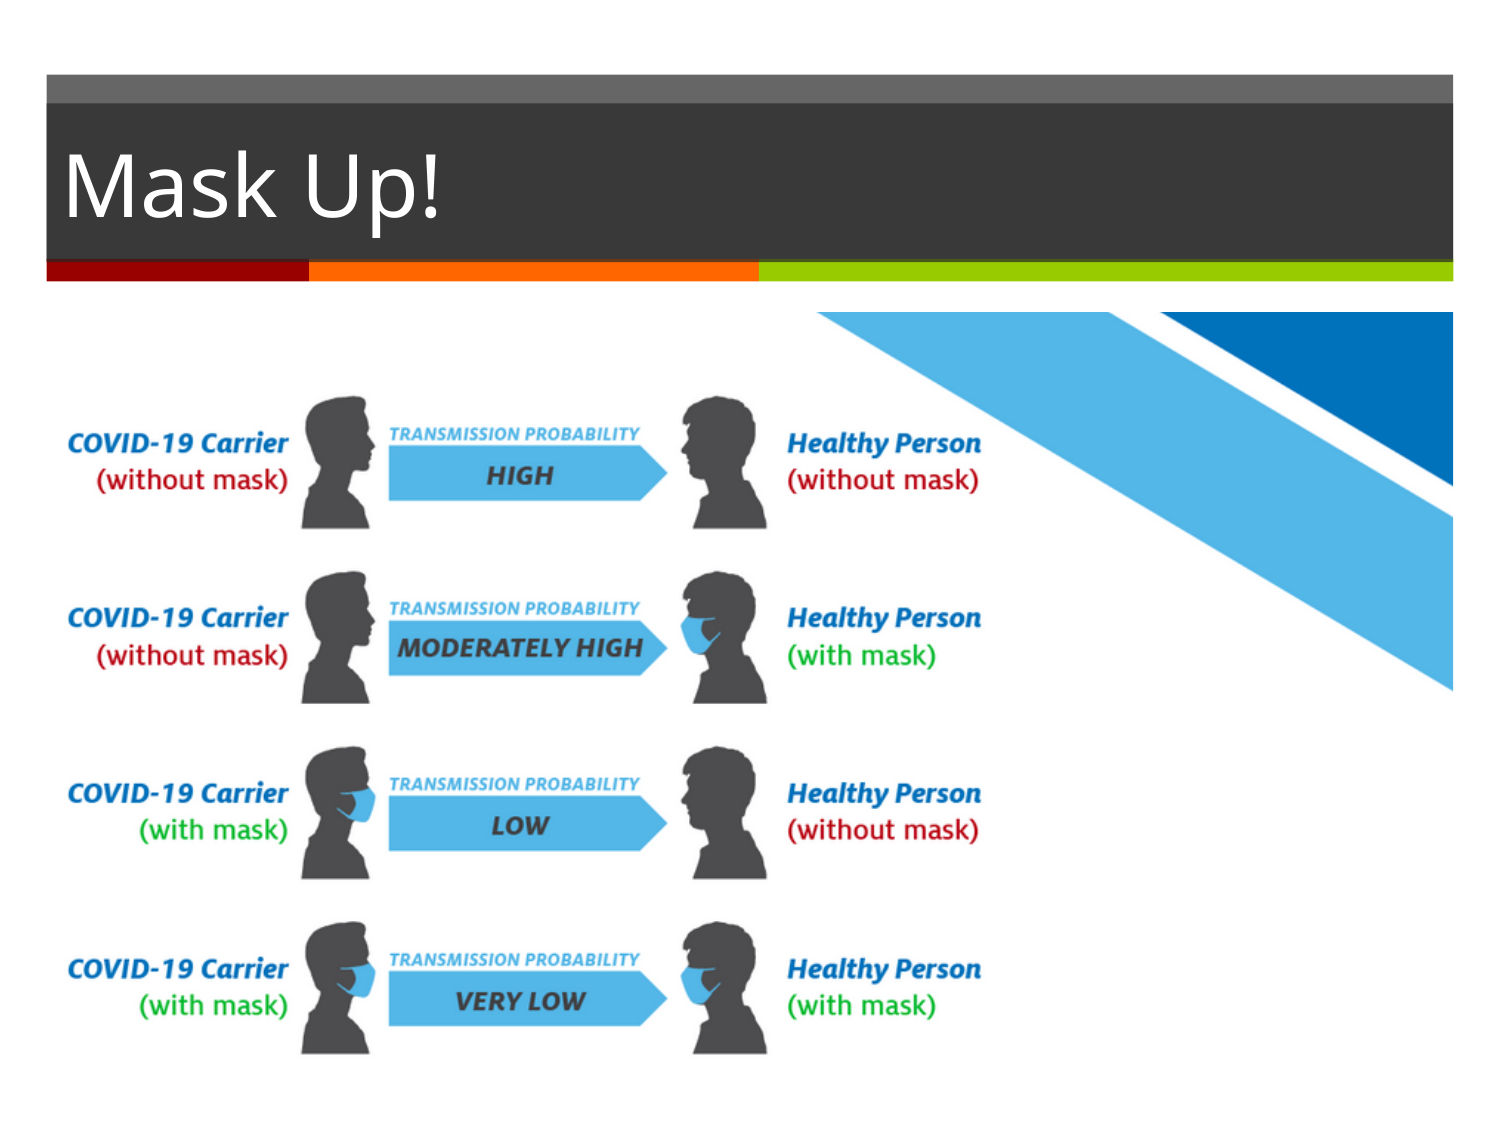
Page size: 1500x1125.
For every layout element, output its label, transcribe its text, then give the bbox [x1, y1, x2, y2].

title Mask Up! [46, 103, 1454, 263]
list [0, 312, 1454, 1125]
